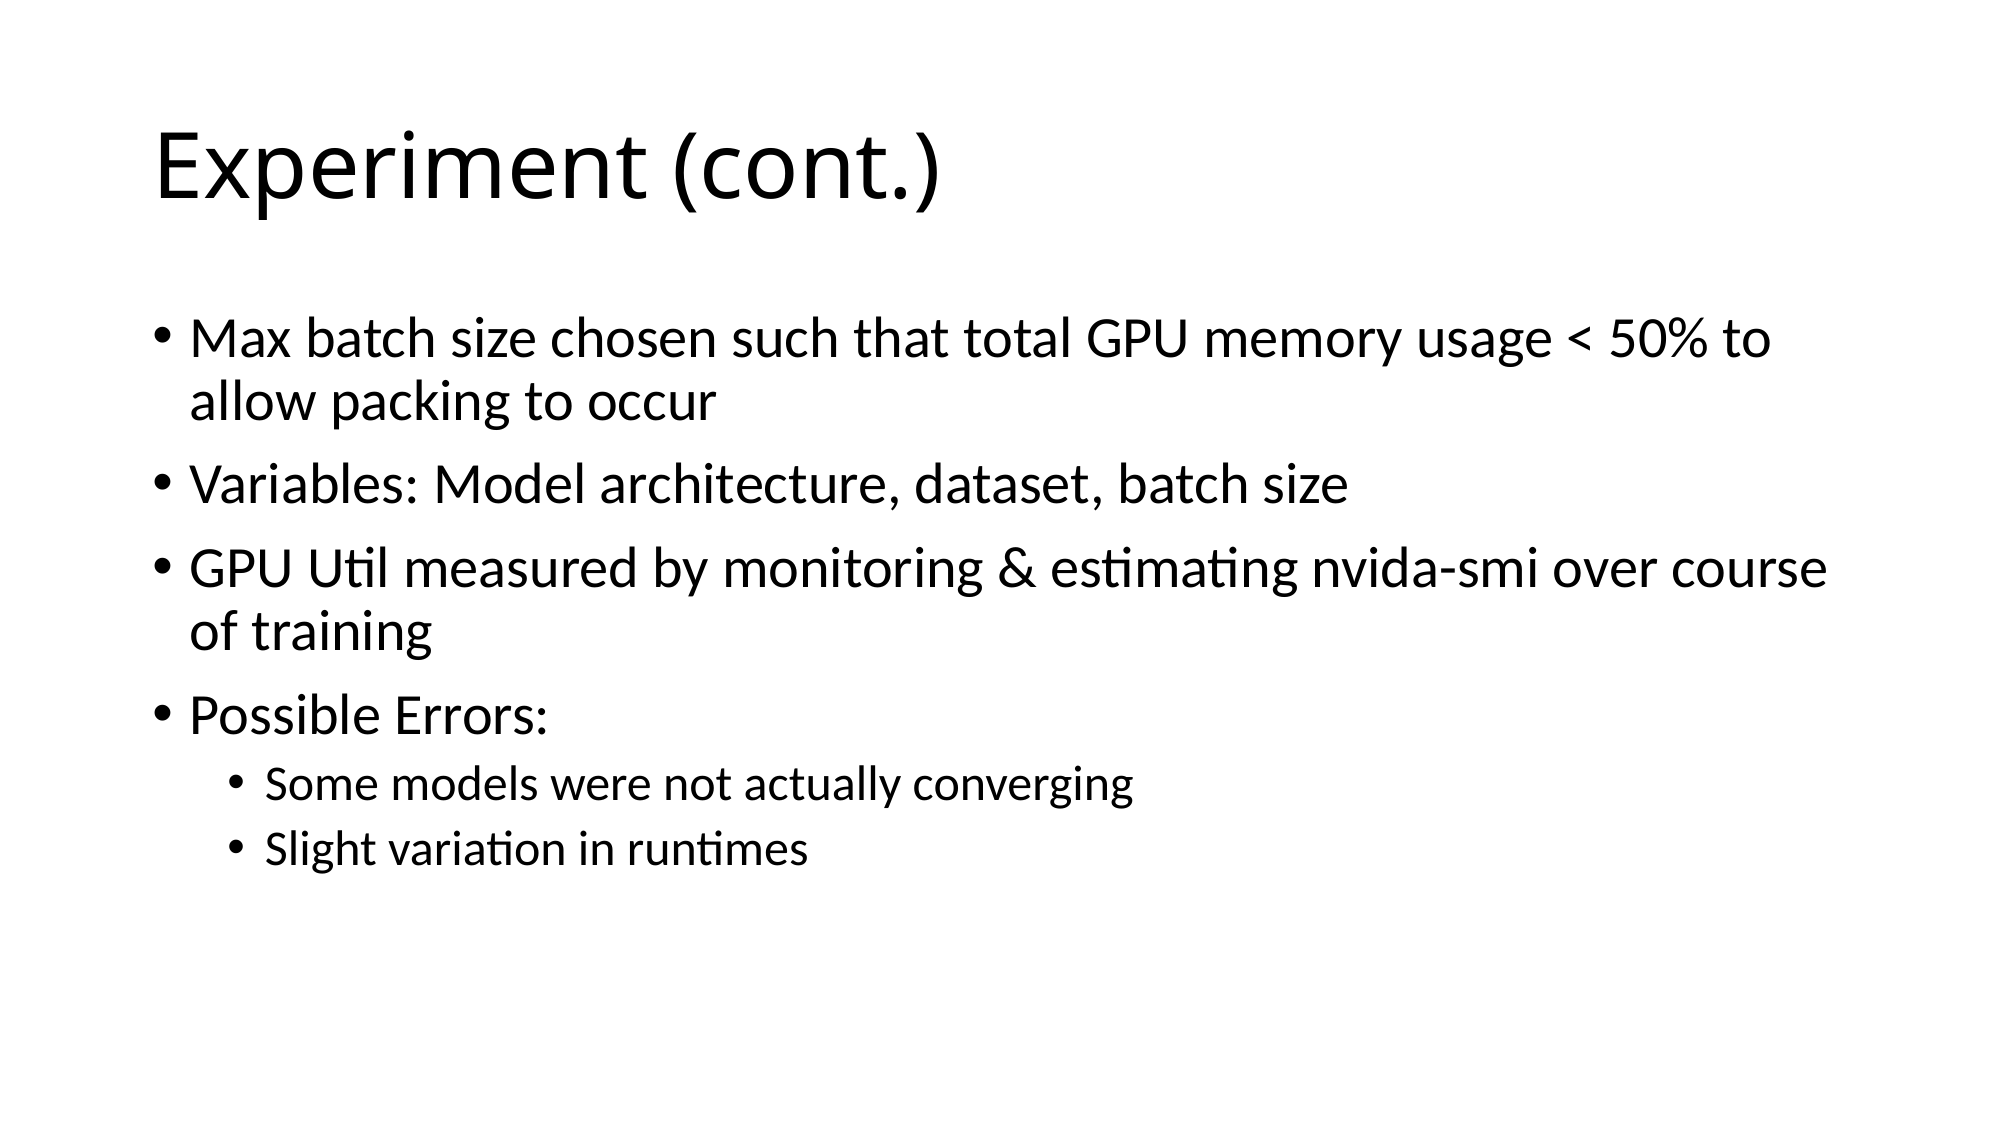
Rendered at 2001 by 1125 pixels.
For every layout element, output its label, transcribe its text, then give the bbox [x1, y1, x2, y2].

title Experiment (cont.) [137, 59, 1863, 278]
list Max batch size chosen such that total GPU memory usage < 50% to allow packing to occur Variables: Model architecture, dataset, batch size GPU Util measured by monitoring & estimating nvida-smi over course of training Possible Errors: Some models were not actually converging Slight variation in runtimes [137, 299, 1863, 1014]
